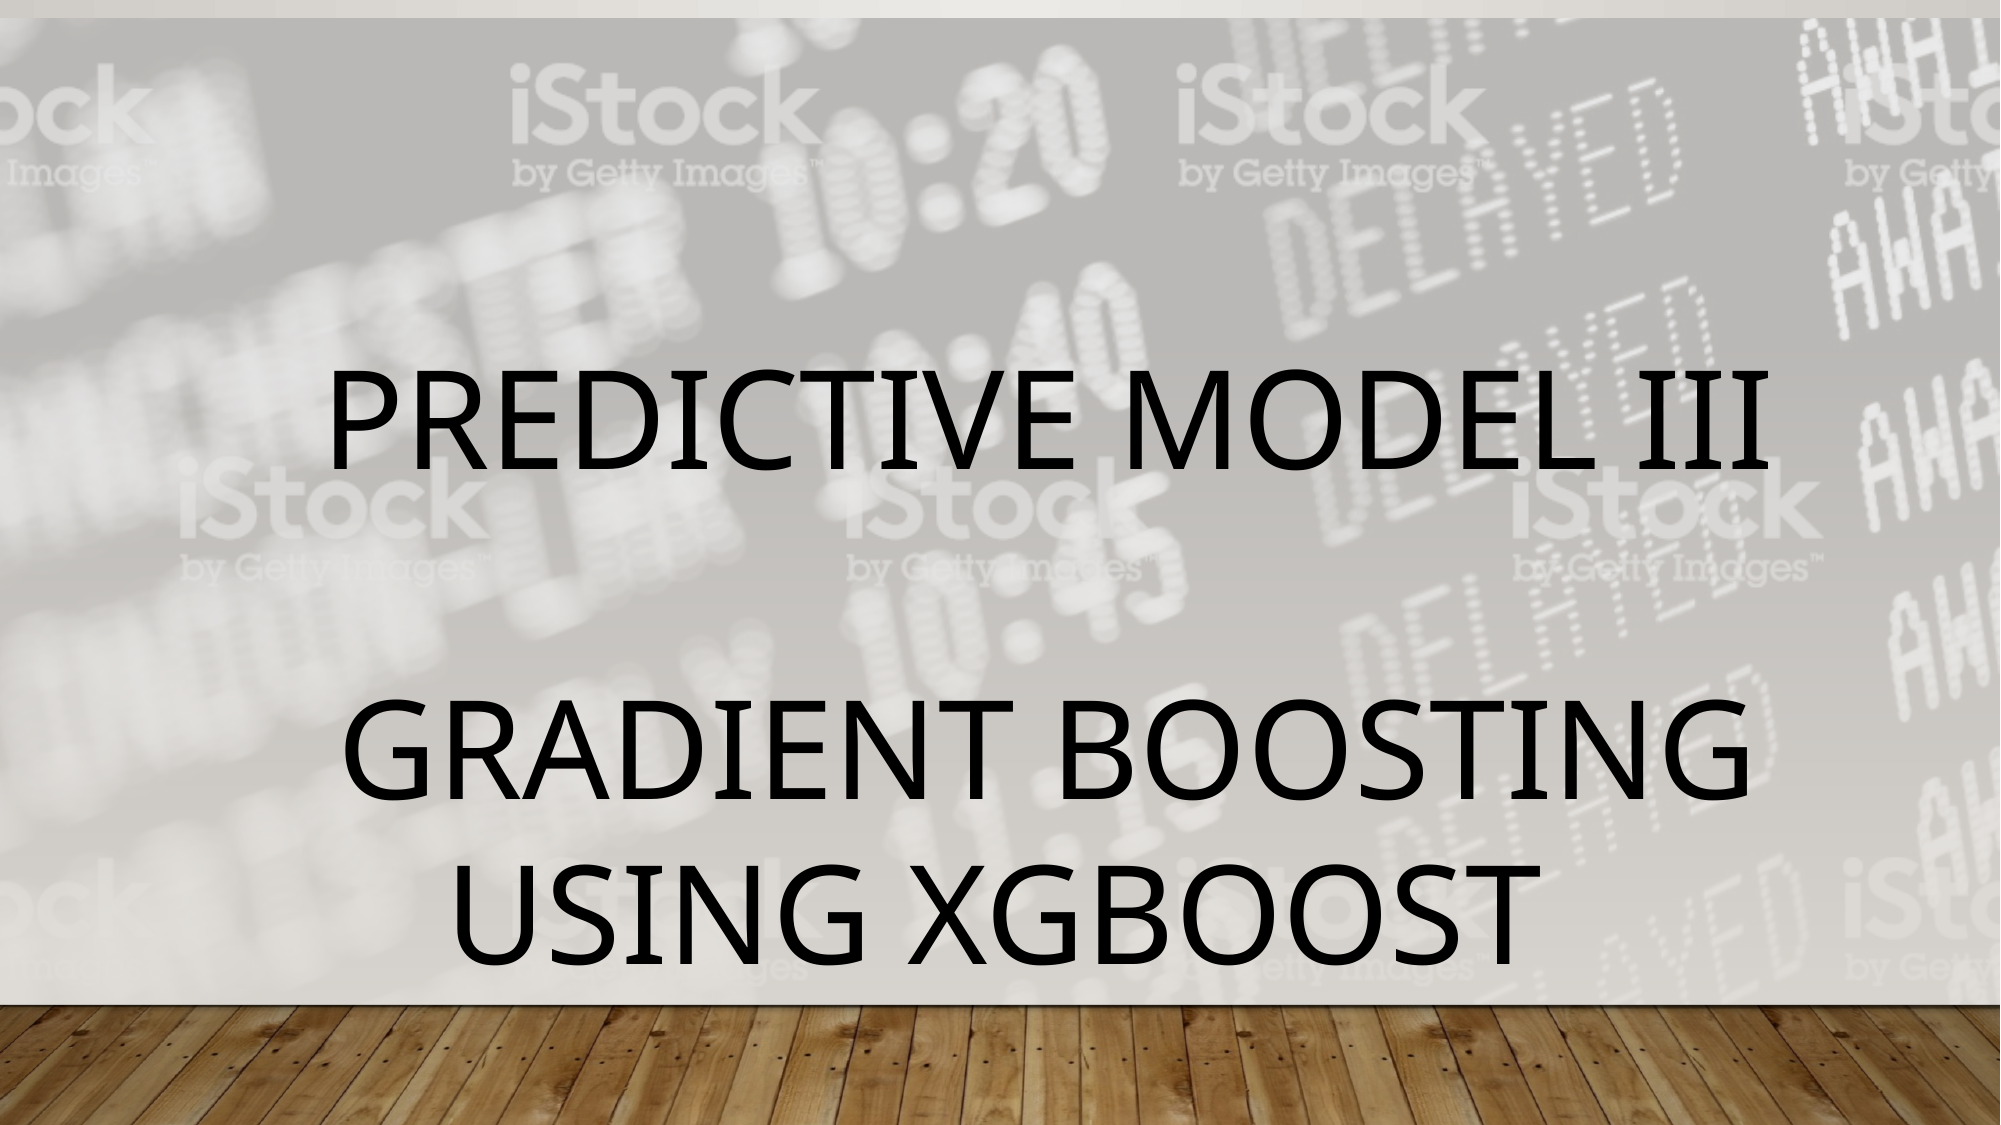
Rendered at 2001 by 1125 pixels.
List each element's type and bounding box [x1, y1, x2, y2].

picture [0, 1006, 2000, 1125]
picture [0, 17, 2000, 1004]
text_box [0, 0, 2000, 17]
